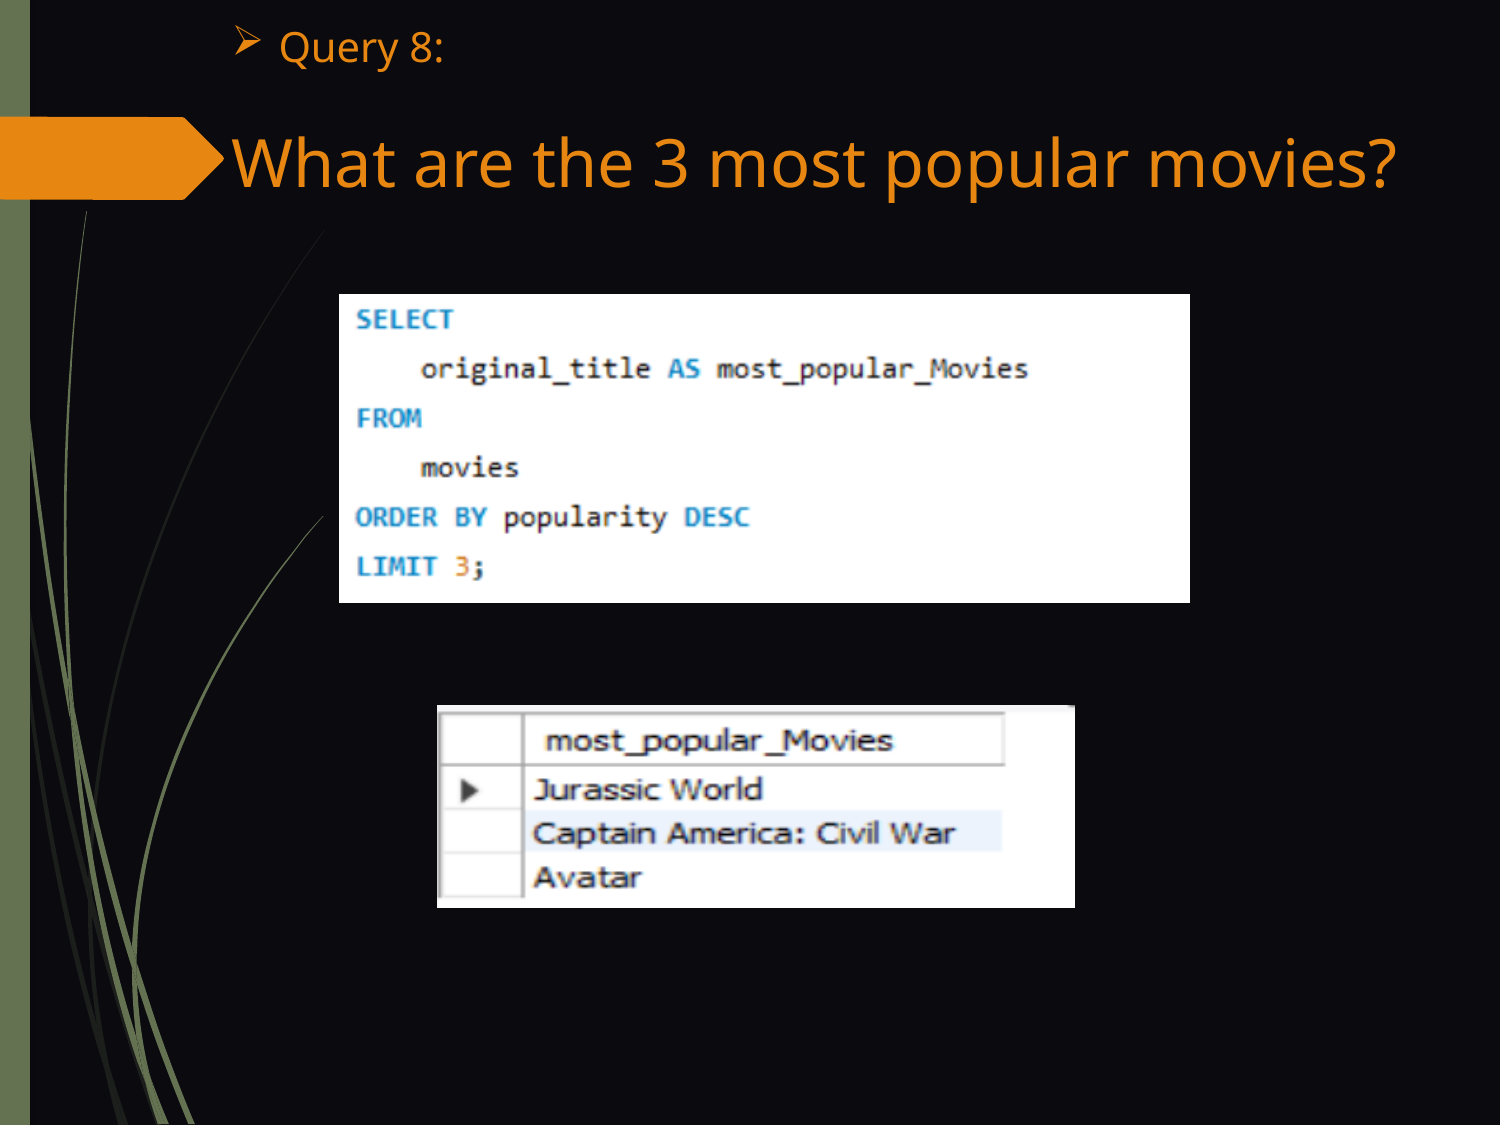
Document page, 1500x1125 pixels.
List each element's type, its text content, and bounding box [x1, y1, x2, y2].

picture [437, 705, 1075, 908]
text_box Query 8: What are the 3 most popular movies? [216, 13, 1481, 254]
picture [339, 294, 1190, 603]
